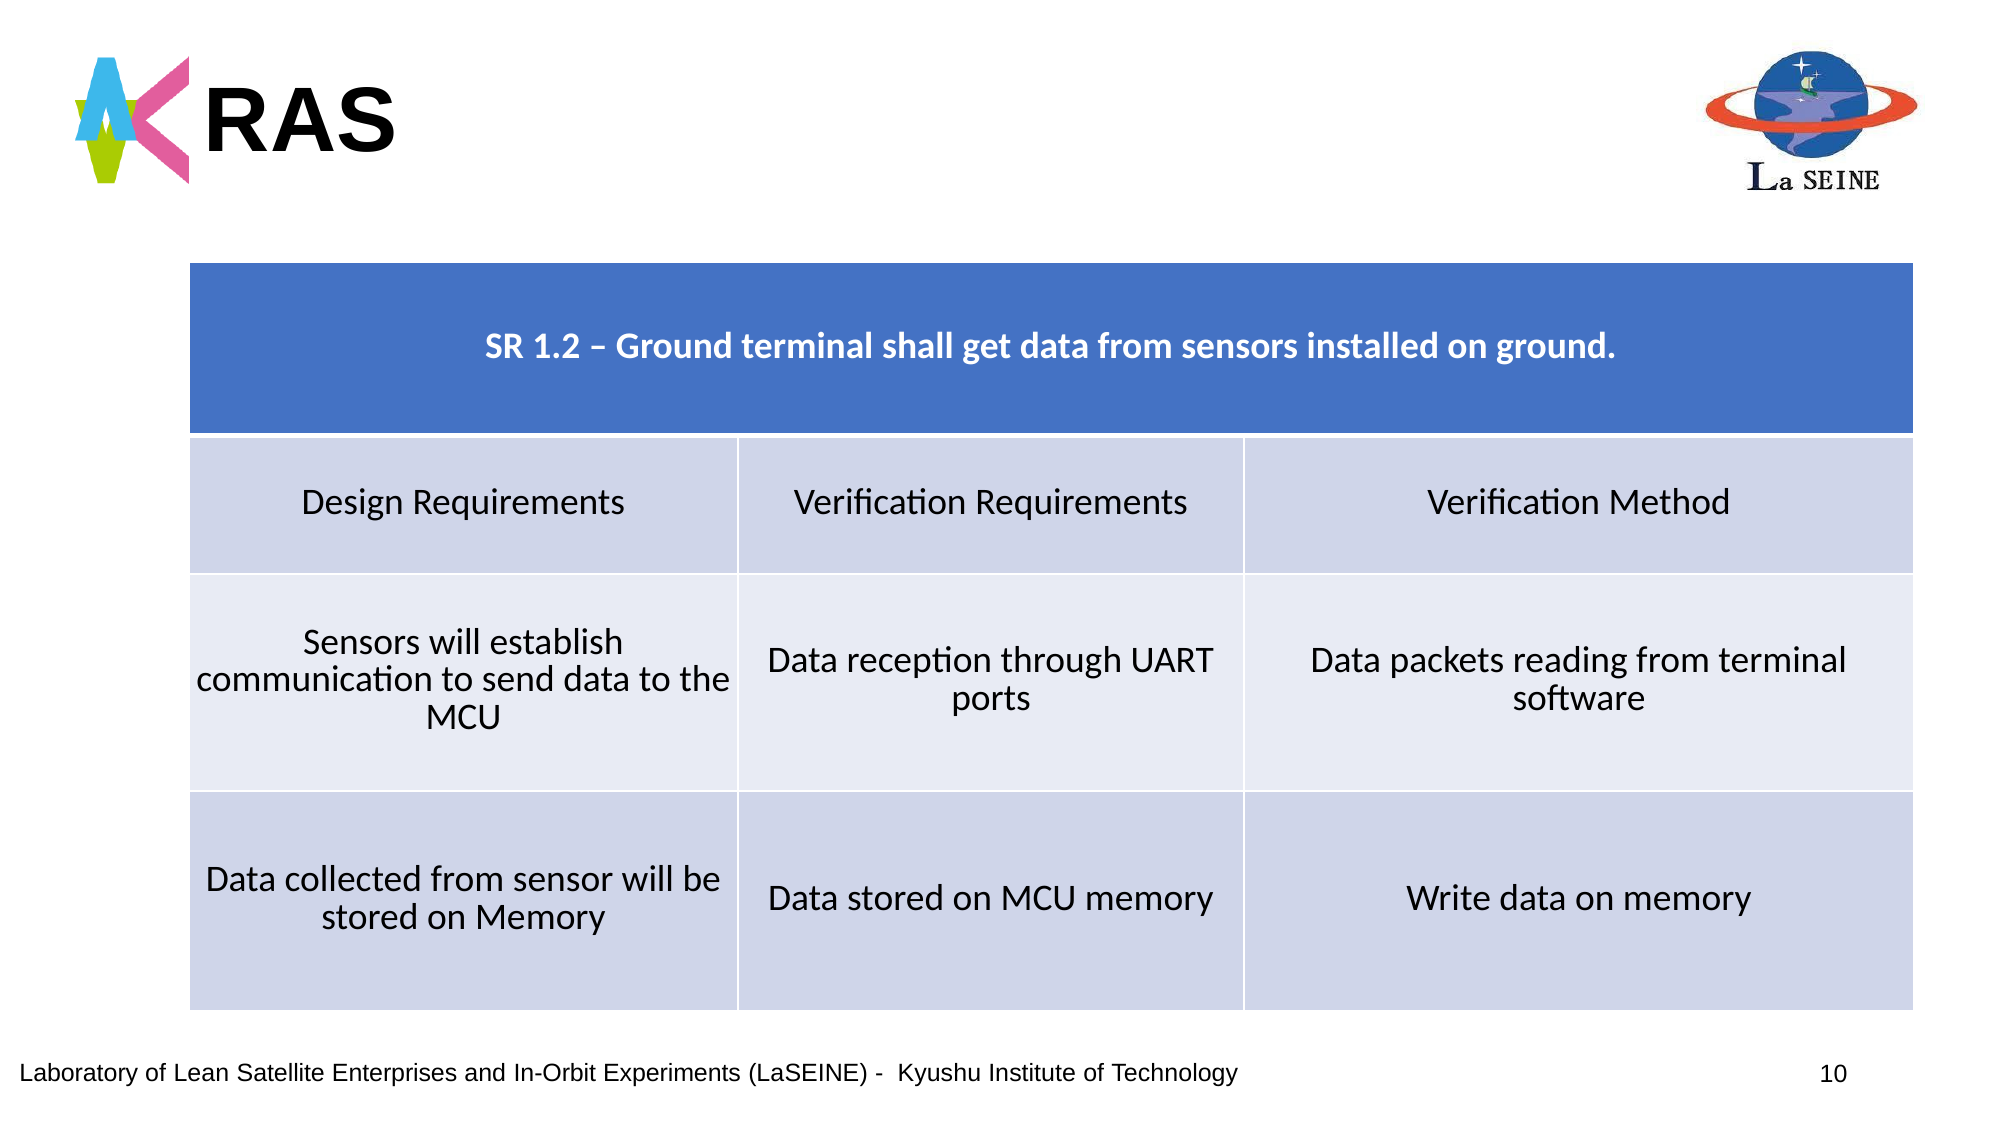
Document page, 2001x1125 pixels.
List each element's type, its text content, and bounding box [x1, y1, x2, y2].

table_cell Data collected from sensor will be stored on Memory [190, 792, 737, 1010]
table_cell Sensors will establish communication to send data to the MCU [190, 575, 737, 790]
table_cell Design Requirements [190, 438, 737, 573]
picture [75, 56, 189, 184]
table_cell Write data on memory [1245, 792, 1913, 1010]
table_cell Verification Requirements [739, 438, 1243, 573]
table_cell Verification Method [1245, 438, 1913, 573]
table_header SR 1.2 – Ground terminal shall get data from sensors installed on ground. [190, 263, 1913, 433]
slide_number 10 [1412, 1042, 1863, 1103]
title RAS [188, 59, 1863, 184]
table_cell Data stored on MCU memory [739, 792, 1243, 1010]
table_cell Data reception through UART ports [739, 575, 1243, 790]
picture [1696, 40, 1925, 191]
table_cell Data packets reading from terminal software [1245, 575, 1913, 790]
